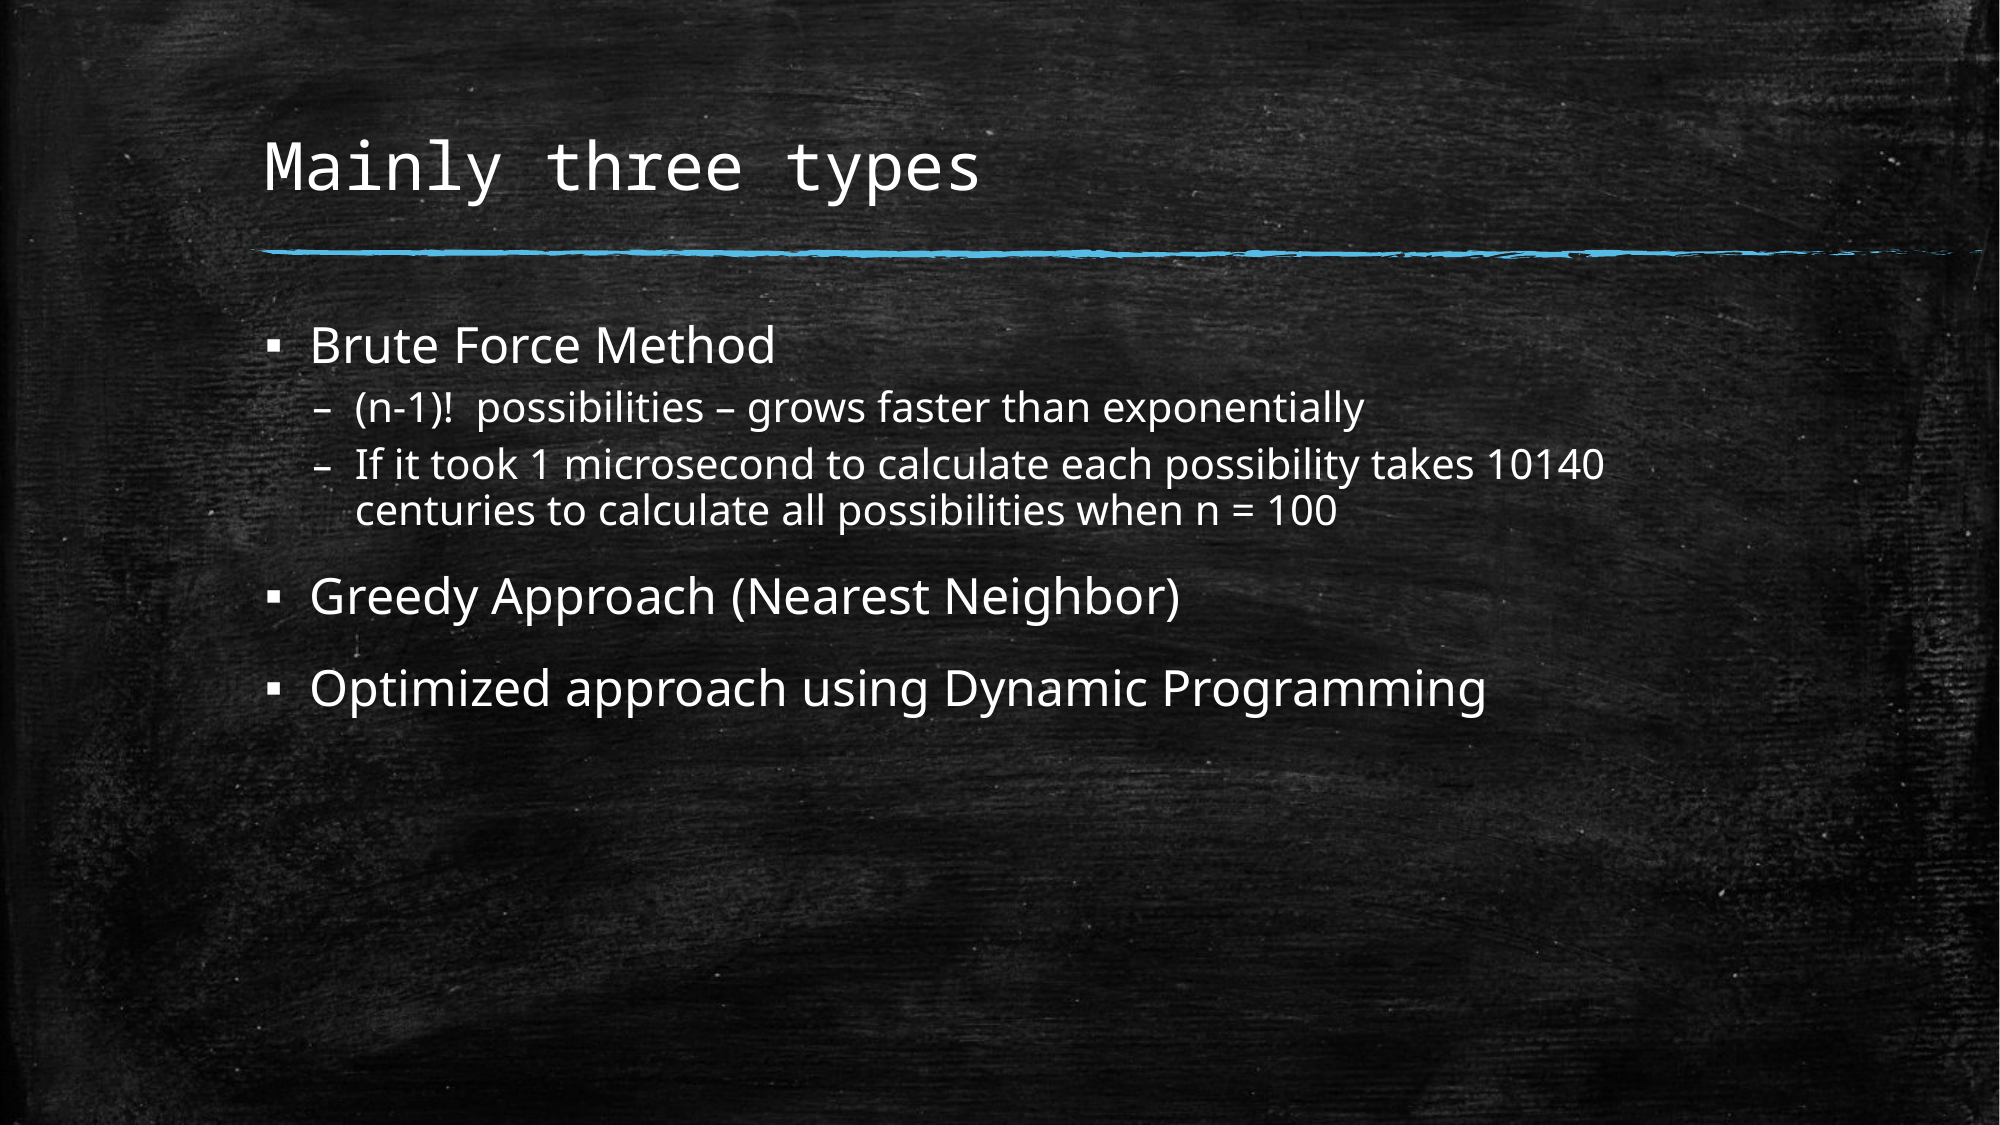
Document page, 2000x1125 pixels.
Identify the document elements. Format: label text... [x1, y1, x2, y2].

title Mainly three types [249, 45, 1750, 213]
list Brute Force Method (n-1)! possibilities – grows faster than exponentially If it took 1 microsecond to calculate each possibility takes 10140 centuries to calculate all possibilities when n = 100 Greedy Approach (Nearest Neighbor) Optimized approach using Dynamic Programming [249, 312, 1750, 1013]
